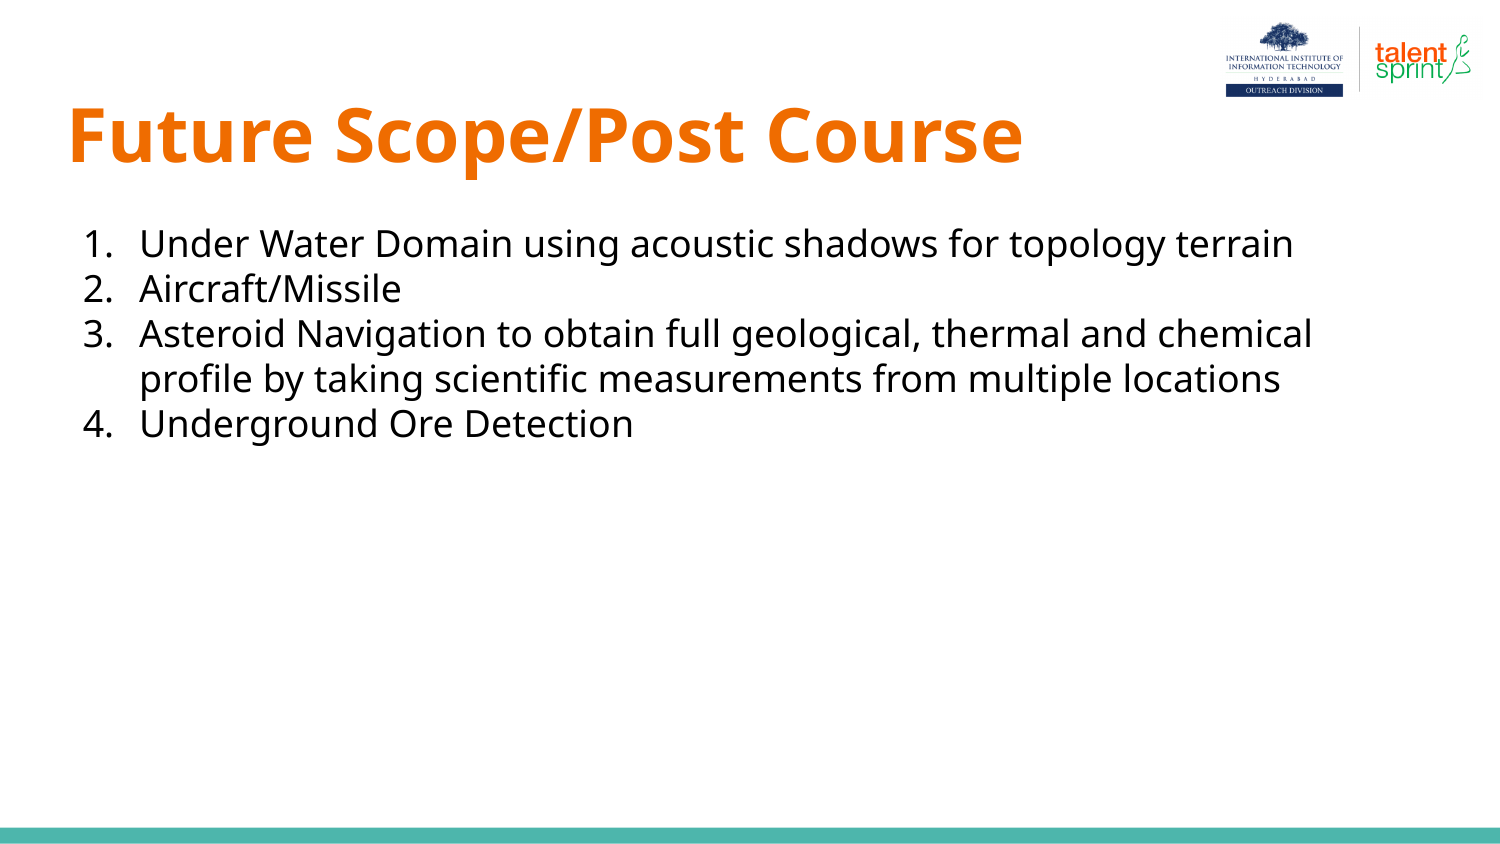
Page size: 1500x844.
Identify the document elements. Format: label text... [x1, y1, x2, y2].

title Future Scope/Post Course [51, 72, 1449, 189]
picture [1220, 16, 1483, 100]
text_box Under Water Domain using acoustic shadows for topology terrain Aircraft/Missile Asteroid Navigation to obtain full geological, thermal and chemical profile by taking scientific measurements from multiple locations Underground Ore Detection [67, 204, 1340, 682]
